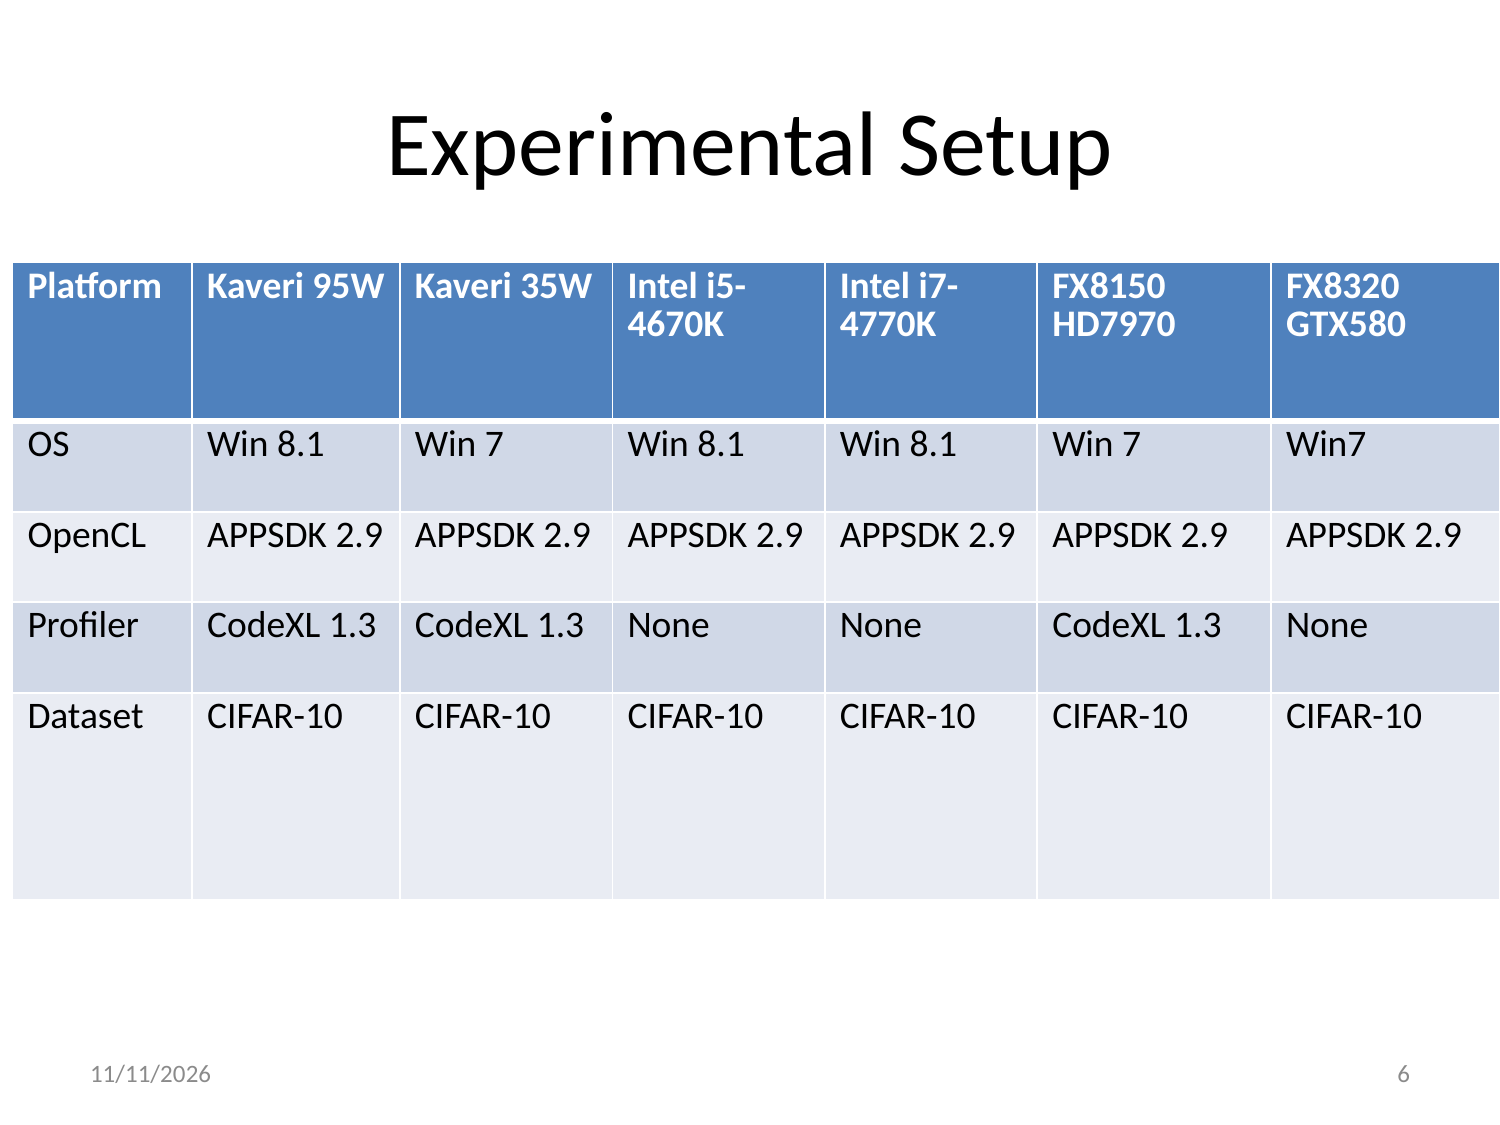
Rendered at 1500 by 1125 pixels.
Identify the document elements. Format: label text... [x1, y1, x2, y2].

table_cell CIFAR-10 [826, 694, 1036, 899]
table_cell CodeXL 1.3 [401, 603, 612, 692]
table_cell Win 8.1 [193, 424, 399, 511]
table_cell CIFAR-10 [613, 694, 824, 899]
table_header FX8320 GTX580 [1272, 263, 1499, 418]
table_cell Profiler [13, 603, 191, 692]
table_cell Dataset [13, 694, 191, 899]
table_cell Win 7 [1038, 424, 1270, 511]
table_cell Win 8.1 [826, 424, 1036, 511]
table_cell CIFAR-10 [1038, 694, 1270, 899]
table_cell None [826, 603, 1036, 692]
table_cell Win 8.1 [613, 424, 824, 511]
table_cell Win7 [1272, 424, 1499, 511]
table_cell APPSDK 2.9 [193, 513, 399, 601]
table_header FX8150 HD7970 [1038, 263, 1270, 418]
table_header Platform [13, 263, 191, 418]
title Experimental Setup [75, 45, 1425, 233]
table_cell CodeXL 1.3 [193, 603, 399, 692]
table_cell OpenCL [13, 513, 191, 601]
table_cell APPSDK 2.9 [1272, 513, 1499, 601]
table_cell CIFAR-10 [193, 694, 399, 899]
table_cell None [1272, 603, 1499, 692]
slide_number 6 [1074, 1042, 1425, 1103]
table_cell None [613, 603, 824, 692]
table_header Kaveri 35W [401, 263, 612, 418]
table_cell APPSDK 2.9 [613, 513, 824, 601]
table_cell CodeXL 1.3 [1038, 603, 1270, 692]
table_cell CIFAR-10 [1272, 694, 1499, 899]
table_header Kaveri 95W [193, 263, 399, 418]
table_header Intel i5-4670K [613, 263, 824, 418]
table_cell APPSDK 2.9 [1038, 513, 1270, 601]
table_cell OS [13, 424, 191, 511]
table_cell APPSDK 2.9 [401, 513, 612, 601]
table_cell Win 7 [401, 424, 612, 511]
table_header Intel i7-4770K [826, 263, 1036, 418]
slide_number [75, 1042, 425, 1103]
table_cell CIFAR-10 [401, 694, 612, 899]
table_cell APPSDK 2.9 [826, 513, 1036, 601]
